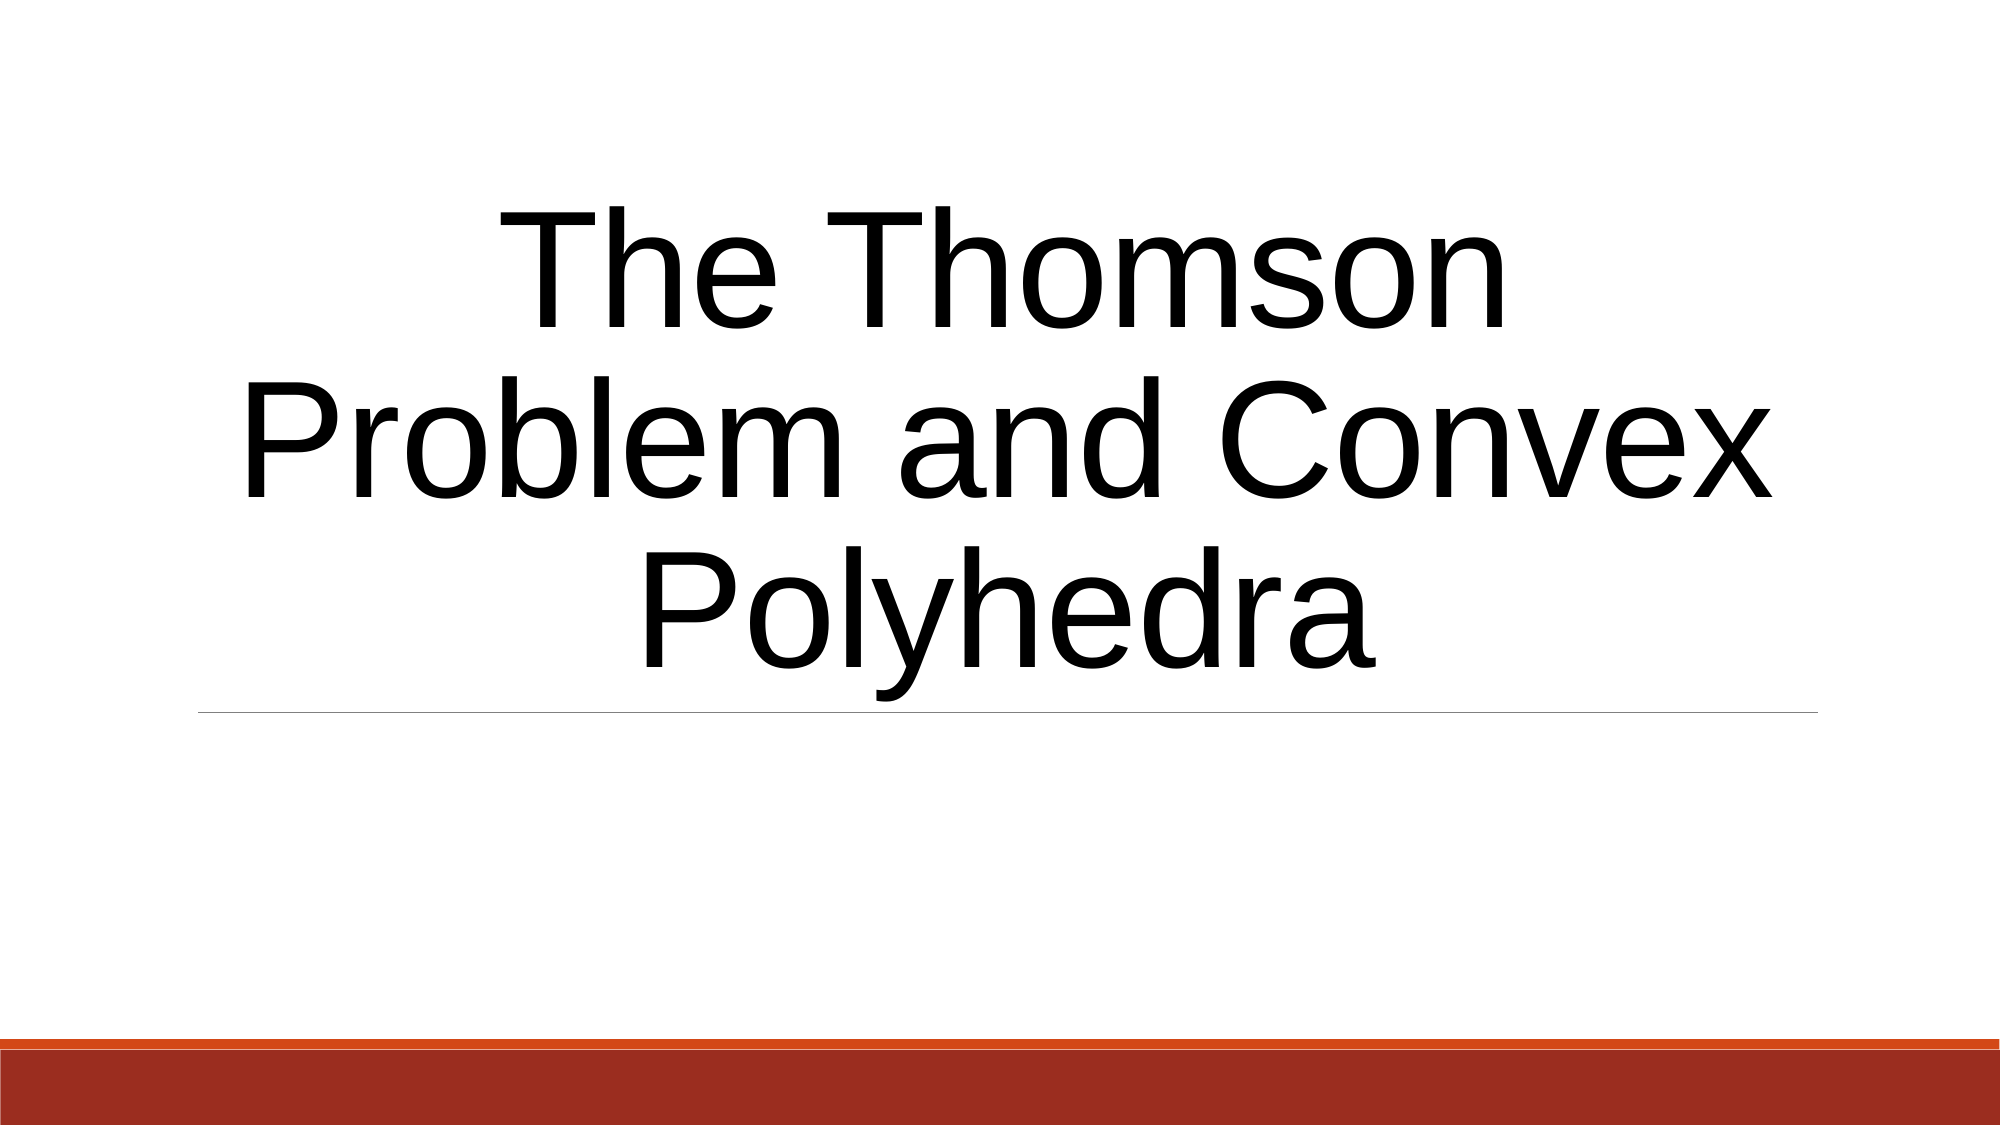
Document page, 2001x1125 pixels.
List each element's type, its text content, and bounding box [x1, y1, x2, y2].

title The Thomson Problem and Convex Polyhedra [180, 124, 1830, 710]
